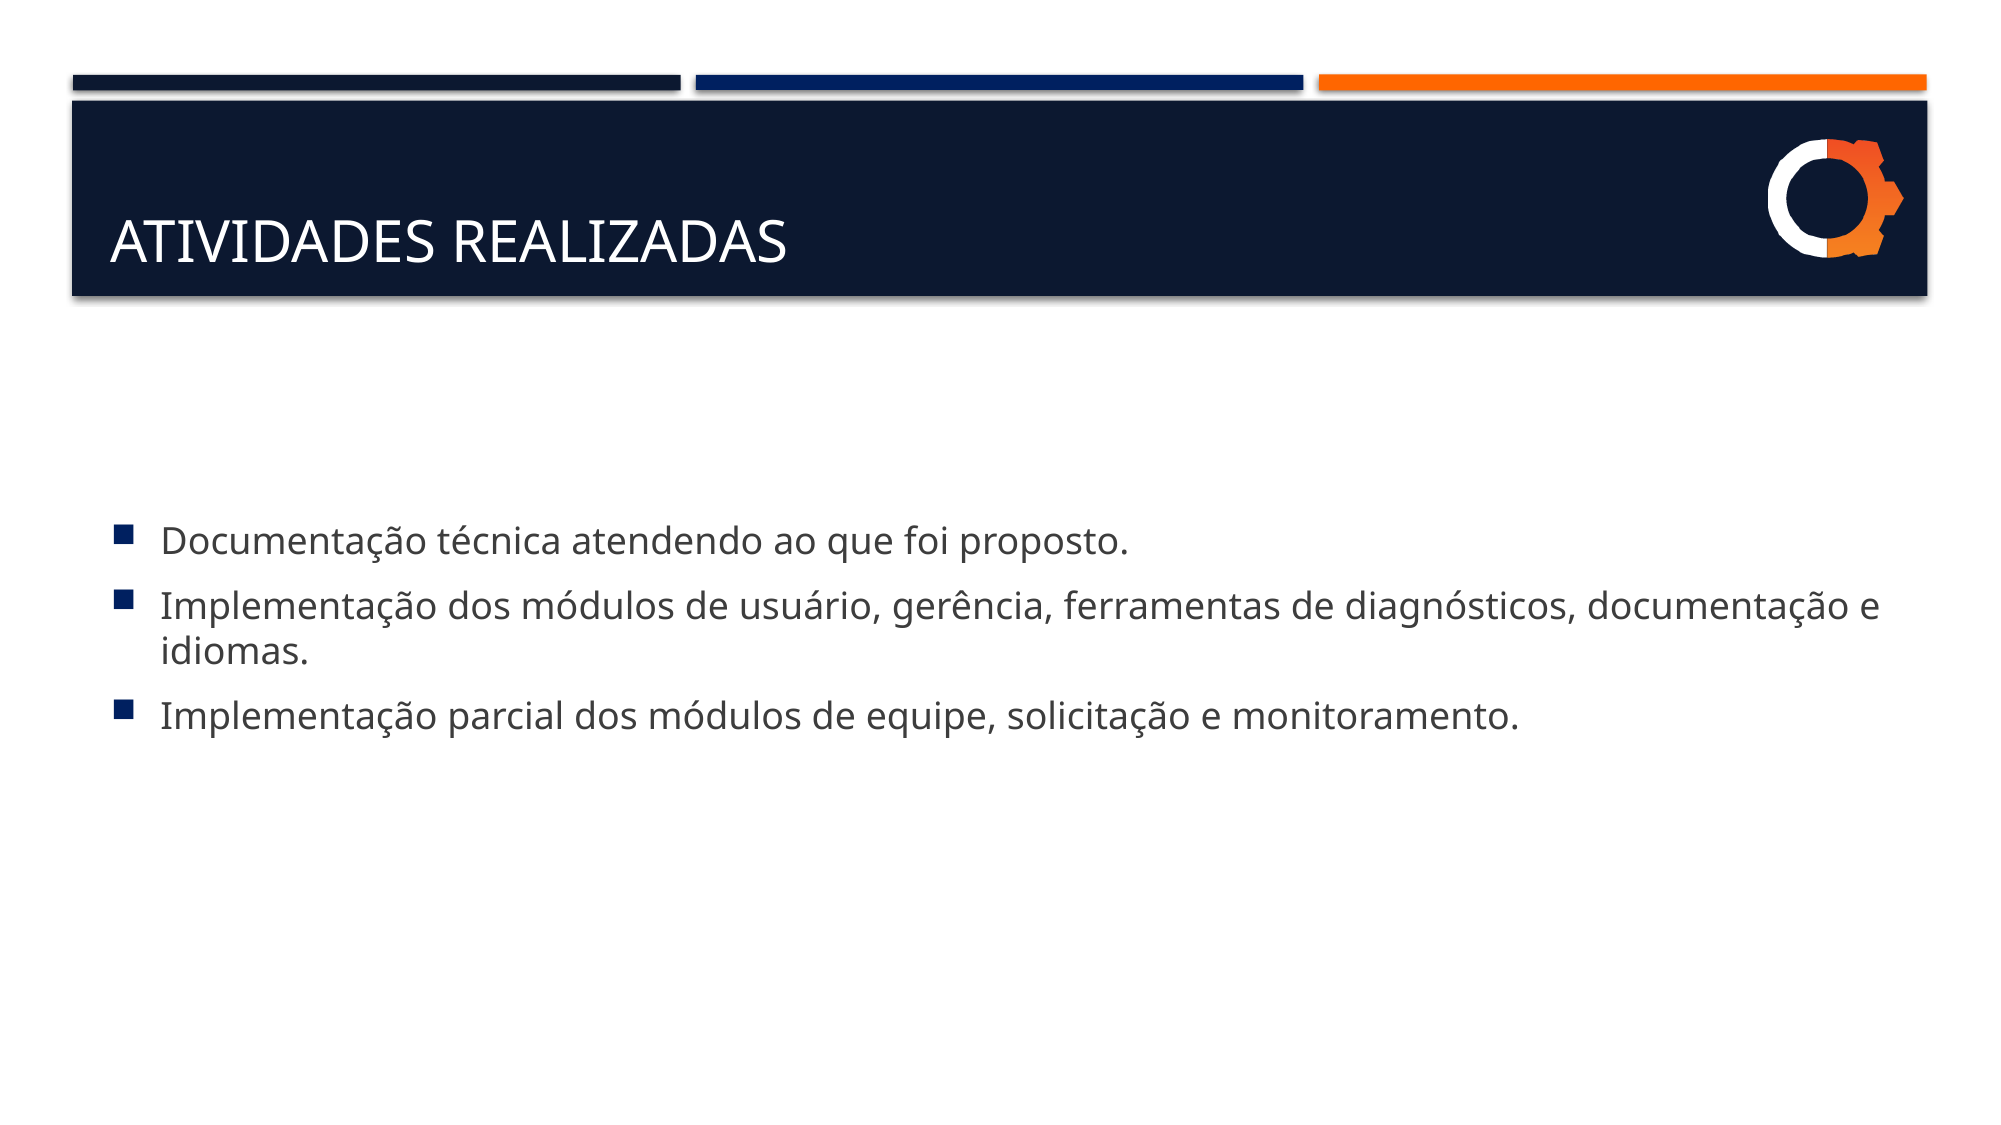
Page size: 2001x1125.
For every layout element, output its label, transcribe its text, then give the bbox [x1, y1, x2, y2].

title ATIVIDADES Realizadas [95, 115, 1730, 282]
list Documentação técnica atendendo ao que foi proposto. Implementação dos módulos de usuário, gerência, ferramentas de diagnósticos, documentação e idiomas. Implementação parcial dos módulos de equipe, solicitação e monitoramento. [95, 357, 1905, 962]
picture [1736, 102, 1927, 294]
